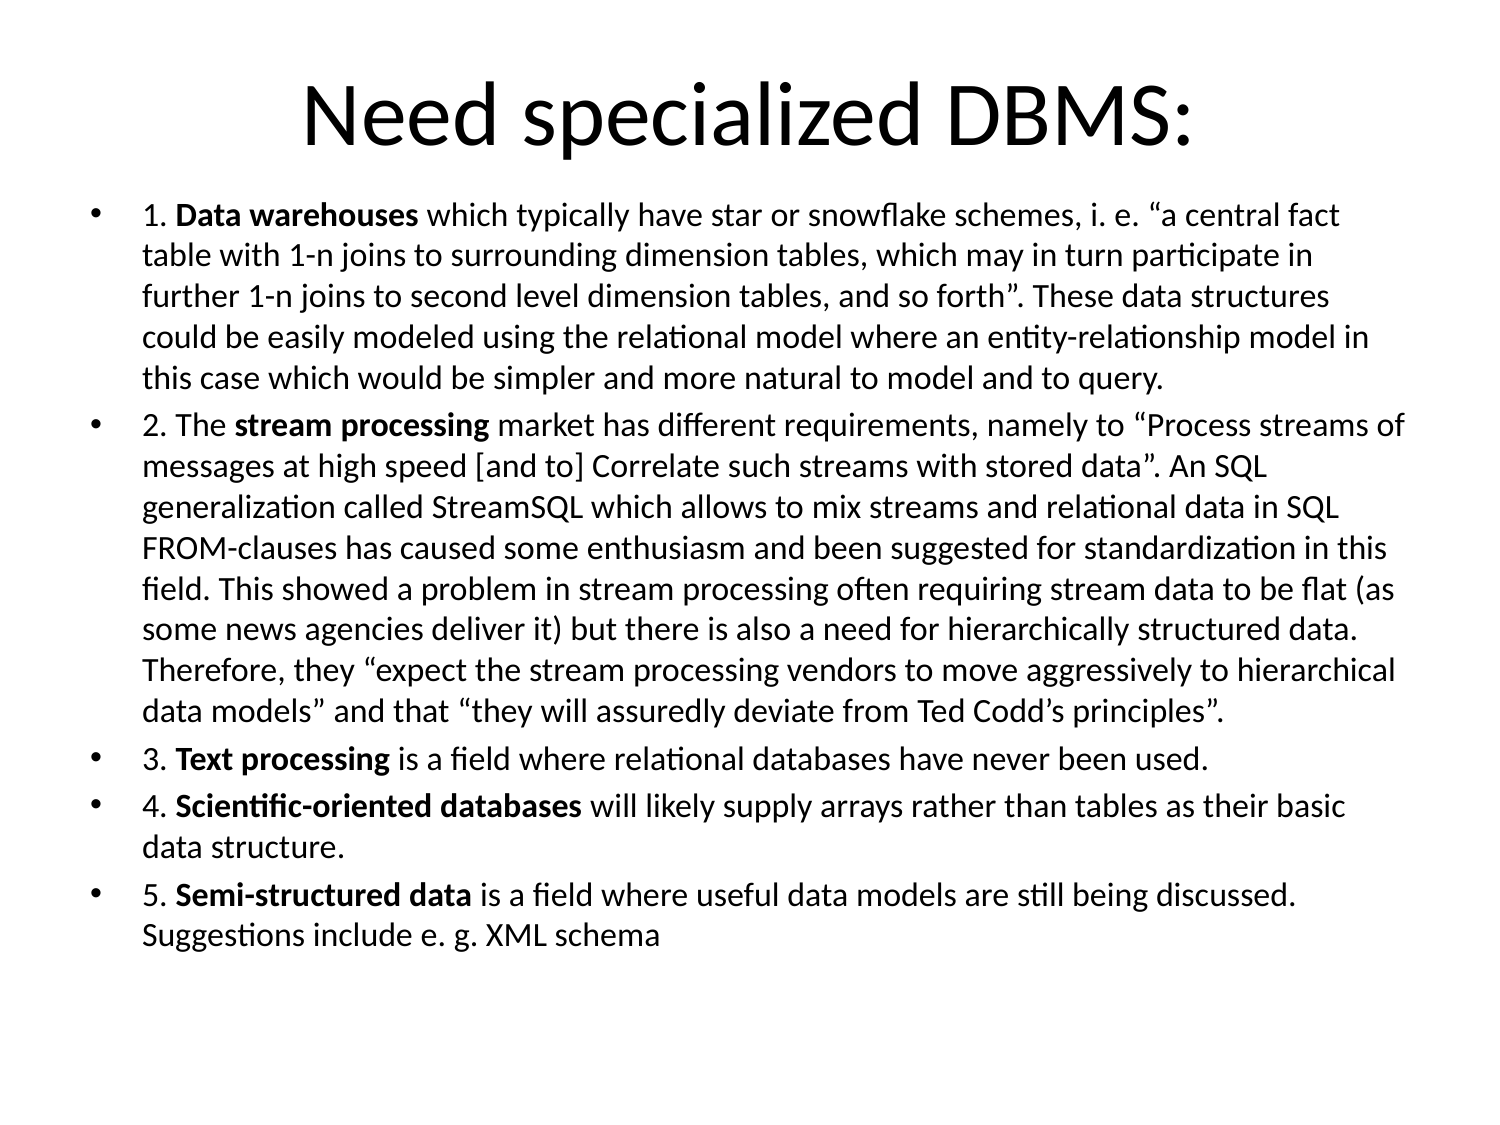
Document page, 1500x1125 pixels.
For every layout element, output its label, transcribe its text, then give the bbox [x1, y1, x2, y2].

title Need specialized DBMS: [75, 45, 1425, 173]
list 1. Data warehouses which typically have star or snowflake schemes, i. e. “a central fact table with 1-n joins to surrounding dimension tables, which may in turn participate in further 1-n joins to second level dimension tables, and so forth”. These data structures could be easily modeled using the relational model where an entity-relationship model in this case which would be simpler and more natural to model and to query. 2. The stream processing market has different requirements, namely to “Process streams of messages at high speed [and to] Correlate such streams with stored data”. An SQL generalization called StreamSQL which allows to mix streams and relational data in SQL FROM-clauses has caused some enthusiasm and been suggested for standardization in this field. This showed a problem in stream processing often requiring stream data to be flat (as some news agencies deliver it) but there is also a need for hierarchically structured data. Therefore, they “expect the stream processing vendors to move aggressively to hierarchical data models” and that “they will assuredly deviate from Ted Codd’s principles”. 3. Text processing is a field where relational databases have never been used. 4. Scientific-oriented databases will likely supply arrays rather than tables as their basic data structure. 5. Semi-structured data is a field where useful data models are still being discussed. Suggestions include e. g. XML schema [75, 184, 1425, 1005]
